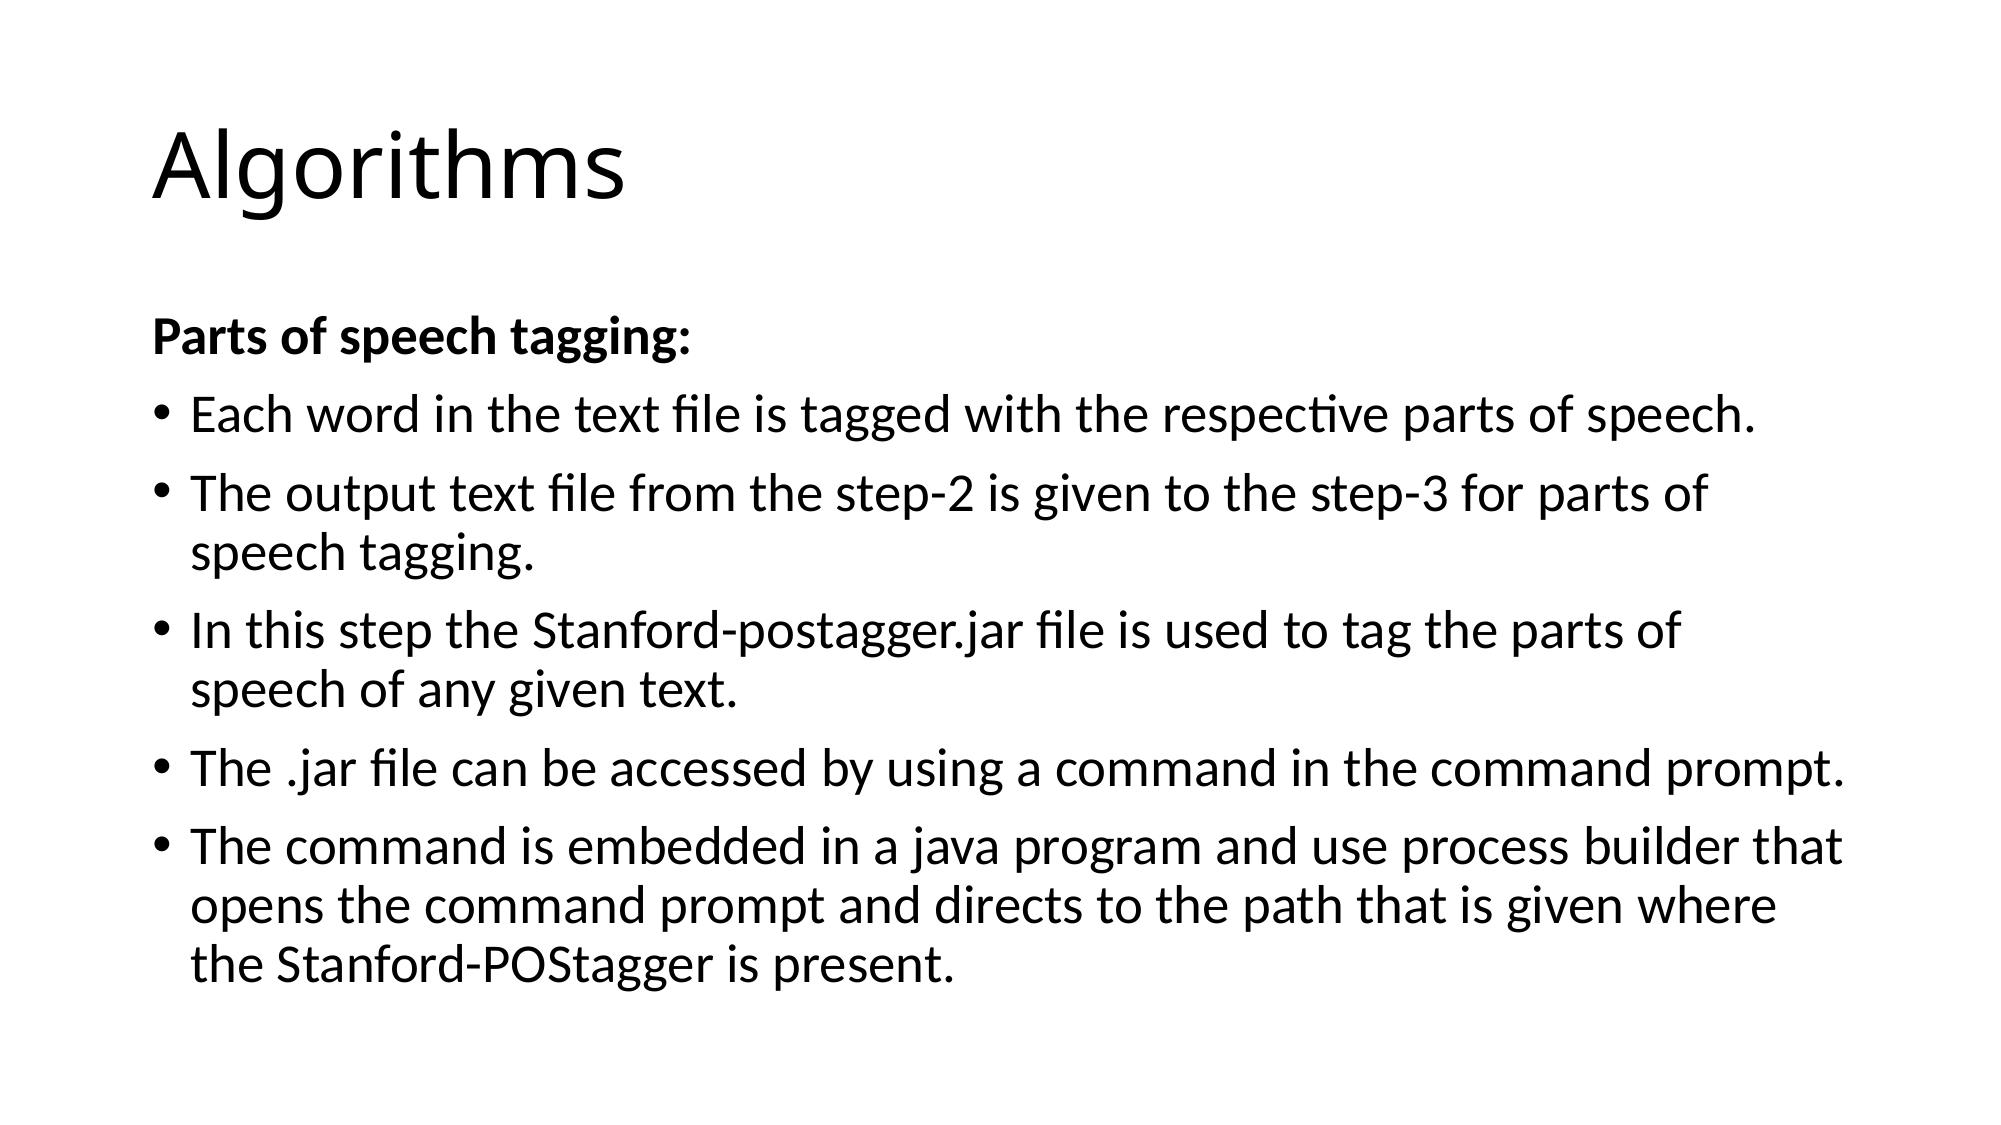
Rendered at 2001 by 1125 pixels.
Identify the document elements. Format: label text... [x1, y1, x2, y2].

title Algorithms [137, 59, 1863, 278]
list Parts of speech tagging: Each word in the text file is tagged with the respective parts of speech. The output text file from the step-2 is given to the step-3 for parts of speech tagging. In this step the Stanford-postagger.jar file is used to tag the parts of speech of any given text. The .jar file can be accessed by using a command in the command prompt. The command is embedded in a java program and use process builder that opens the command prompt and directs to the path that is given where the Stanford-POStagger is present. [137, 299, 1863, 1014]
